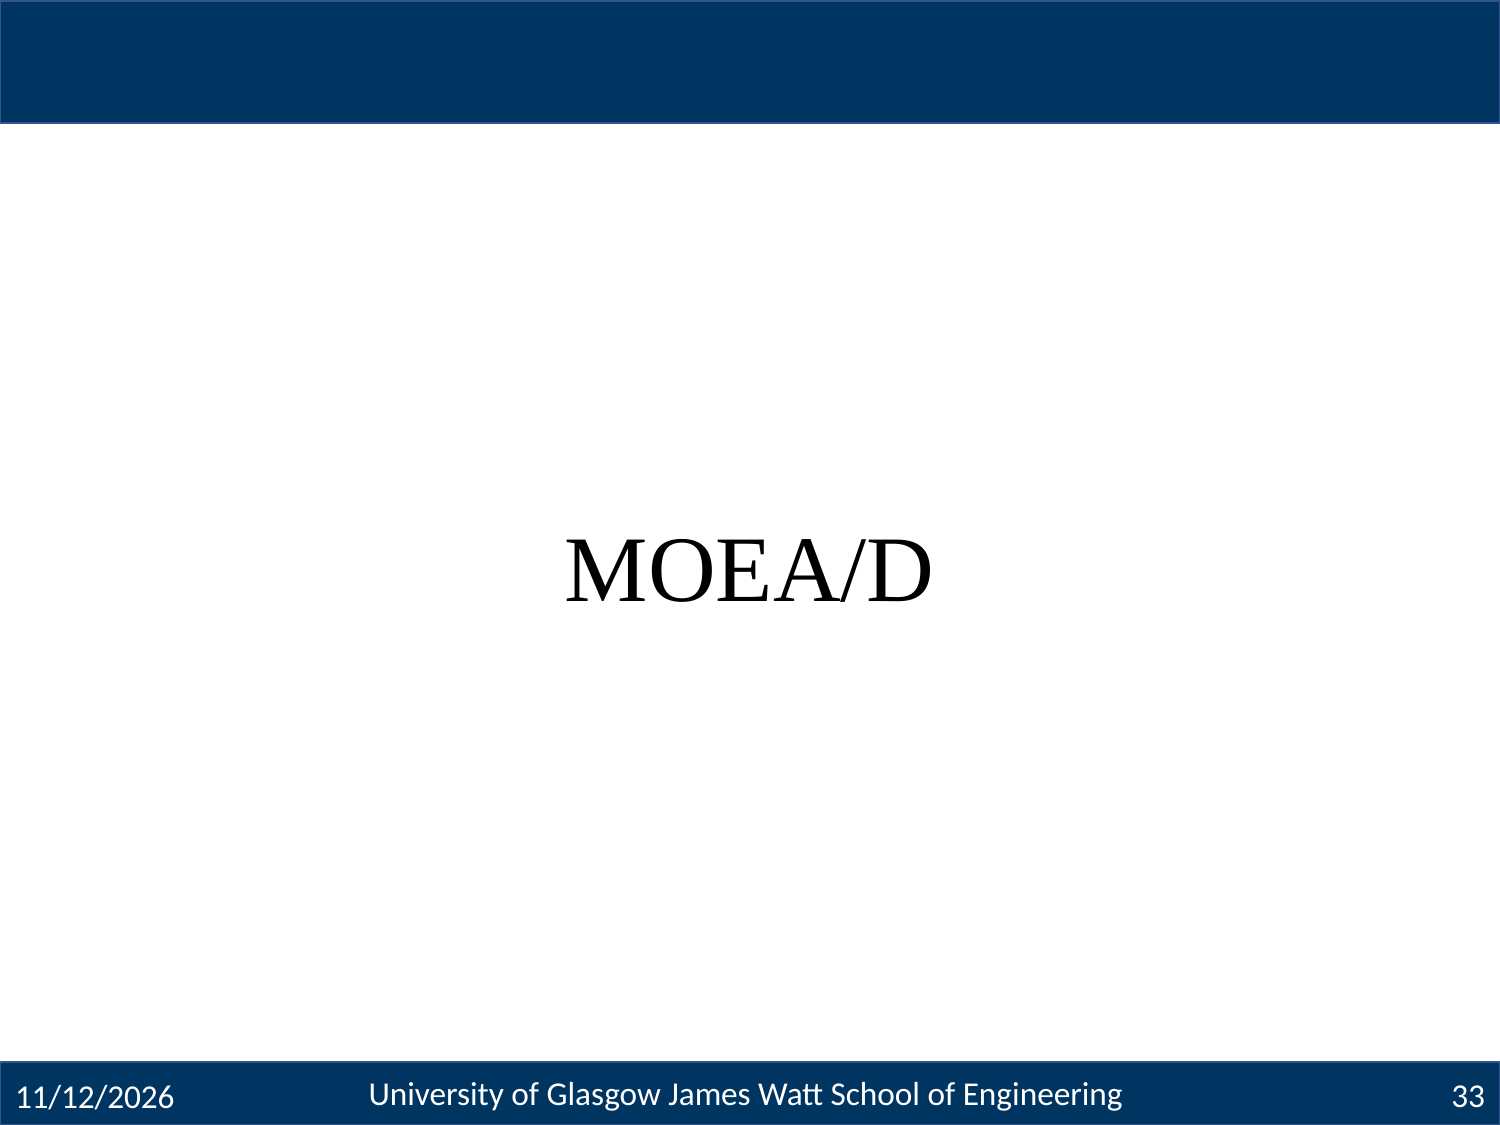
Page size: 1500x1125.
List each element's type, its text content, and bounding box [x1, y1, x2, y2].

slide_number 33 [1162, 1063, 1500, 1124]
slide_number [0, 1065, 338, 1125]
footer University of Glasgow James Watt School of Engineering [337, 1062, 1163, 1123]
title MOEA/D [103, 495, 1397, 630]
